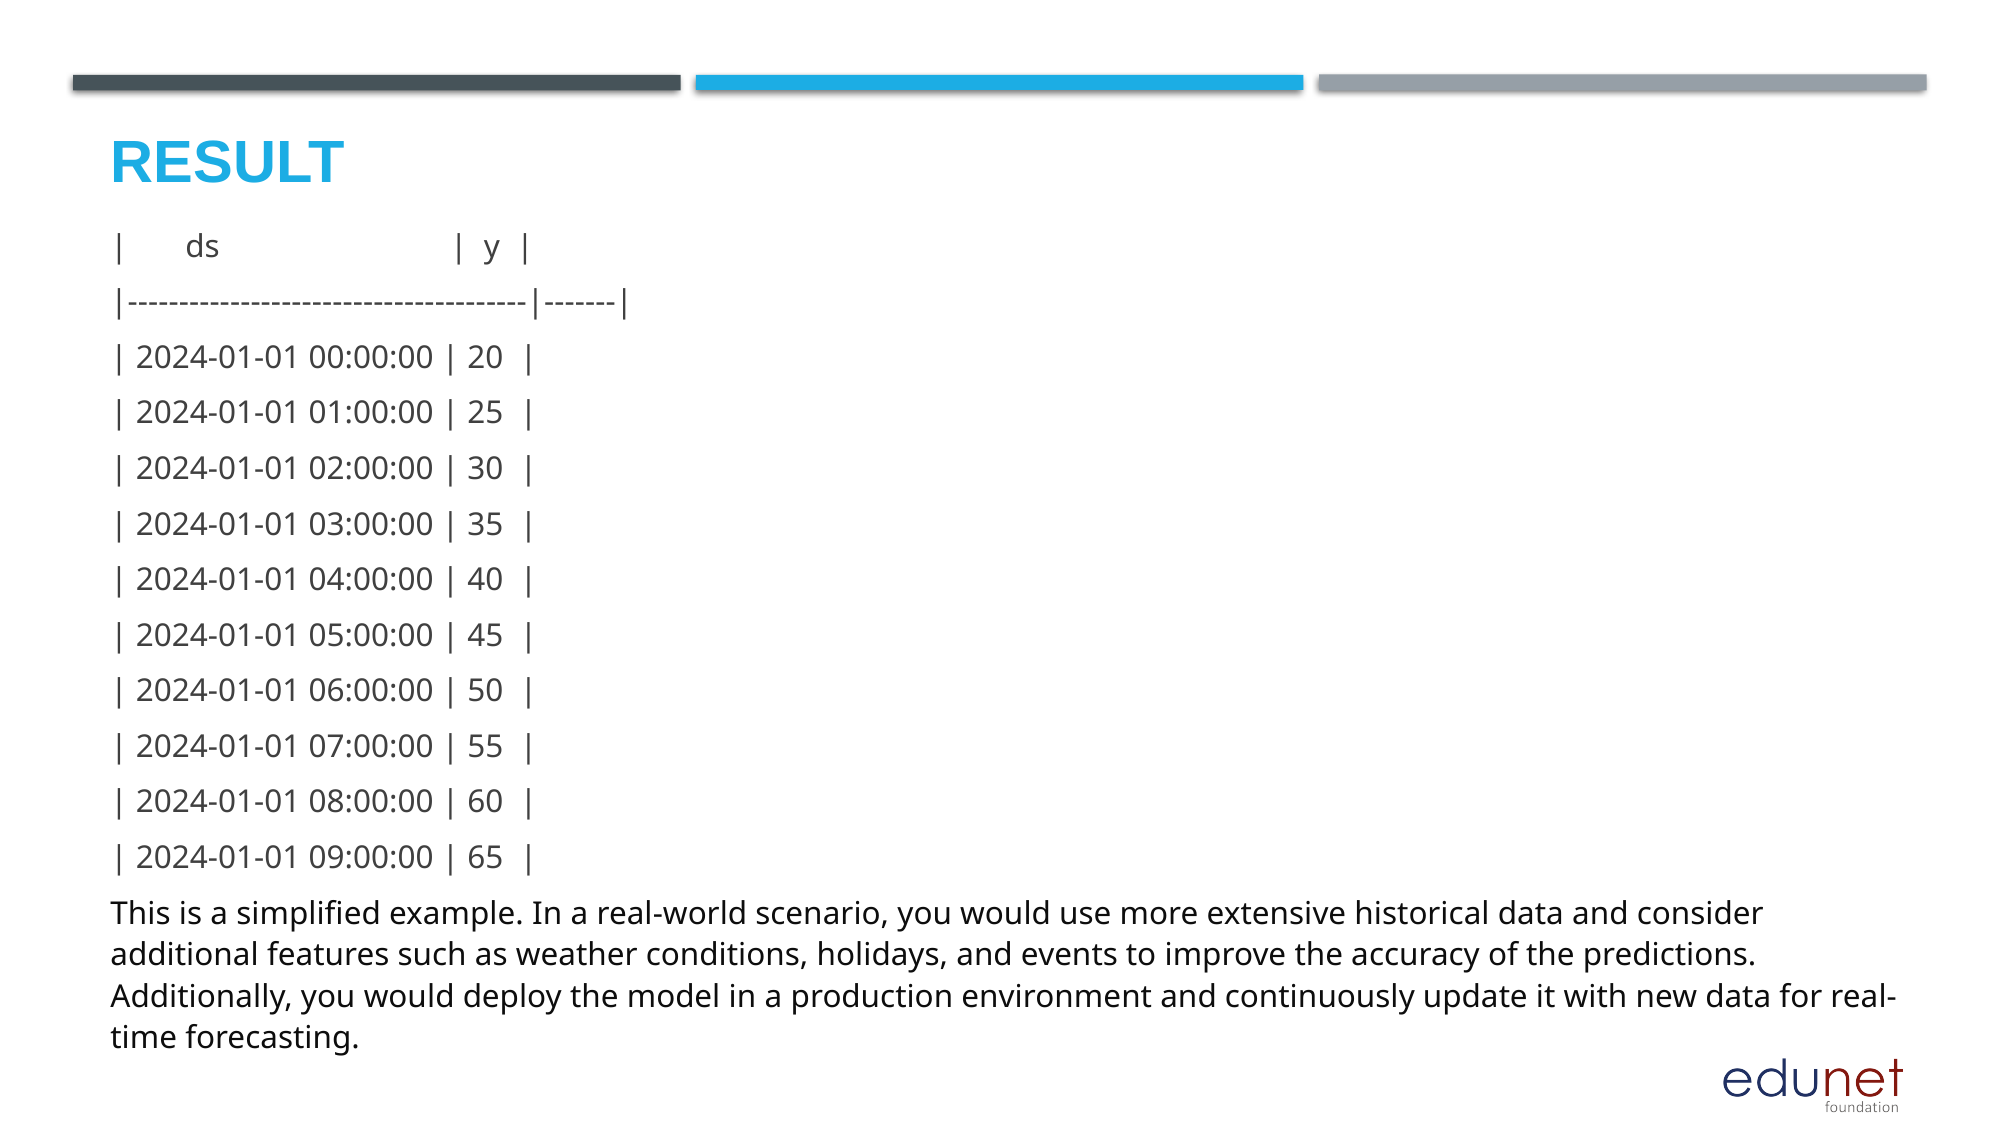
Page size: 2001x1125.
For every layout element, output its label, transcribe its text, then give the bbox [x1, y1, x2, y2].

title Result [95, 115, 1905, 203]
picture [1719, 1064, 1905, 1116]
list | ds | y | |---------------------------------------|-------| | 2024-01-01 00:00:00 | 20 | | 2024-01-01 01:00:00 | 25 | | 2024-01-01 02:00:00 | 30 | | 2024-01-01 03:00:00 | 35 | | 2024-01-01 04:00:00 | 40 | | 2024-01-01 05:00:00 | 45 | | 2024-01-01 06:00:00 | 50 | | 2024-01-01 07:00:00 | 55 | | 2024-01-01 08:00:00 | 60 | | 2024-01-01 09:00:00 | 65 | This is a simplified example. In a real-world scenario, you would use more extensive historical data and consider additional features such as weather conditions, holidays, and events to improve the accuracy of the predictions. Additionally, you would deploy the model in a production environment and continuously update it with new data for real-time forecasting. [95, 213, 1928, 1064]
